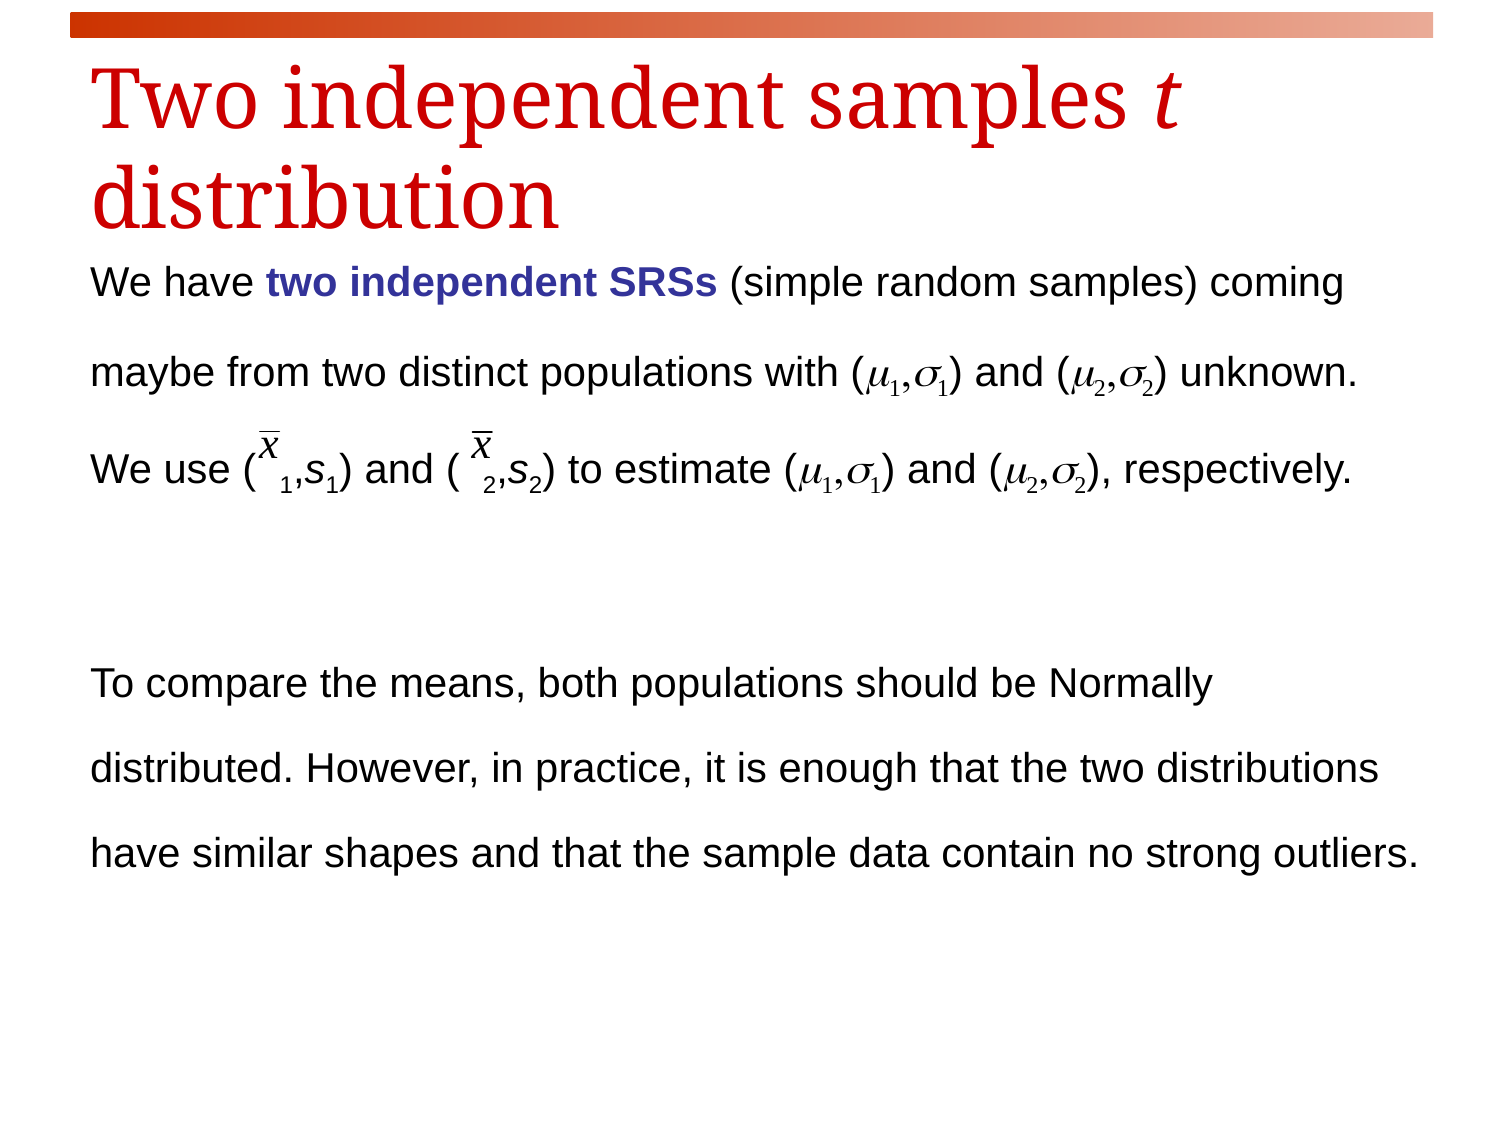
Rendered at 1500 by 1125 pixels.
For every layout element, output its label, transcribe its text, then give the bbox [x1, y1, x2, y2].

picture [462, 424, 500, 463]
list We have two independent SRSs (simple random samples) coming maybe from two distinct populations with (m1,s1) and (m2,s2) unknown. We use ( 1,s1) and ( 2,s2) to estimate (m1,s1) and (m2,s2), respectively. To compare the means, both populations should be Normally distributed. However, in practice, it is enough that the two distributions have similar shapes and that the sample data contain no strong outliers. [75, 212, 1438, 1088]
picture [249, 424, 287, 463]
title Two independent samples t distribution [75, 37, 1463, 163]
